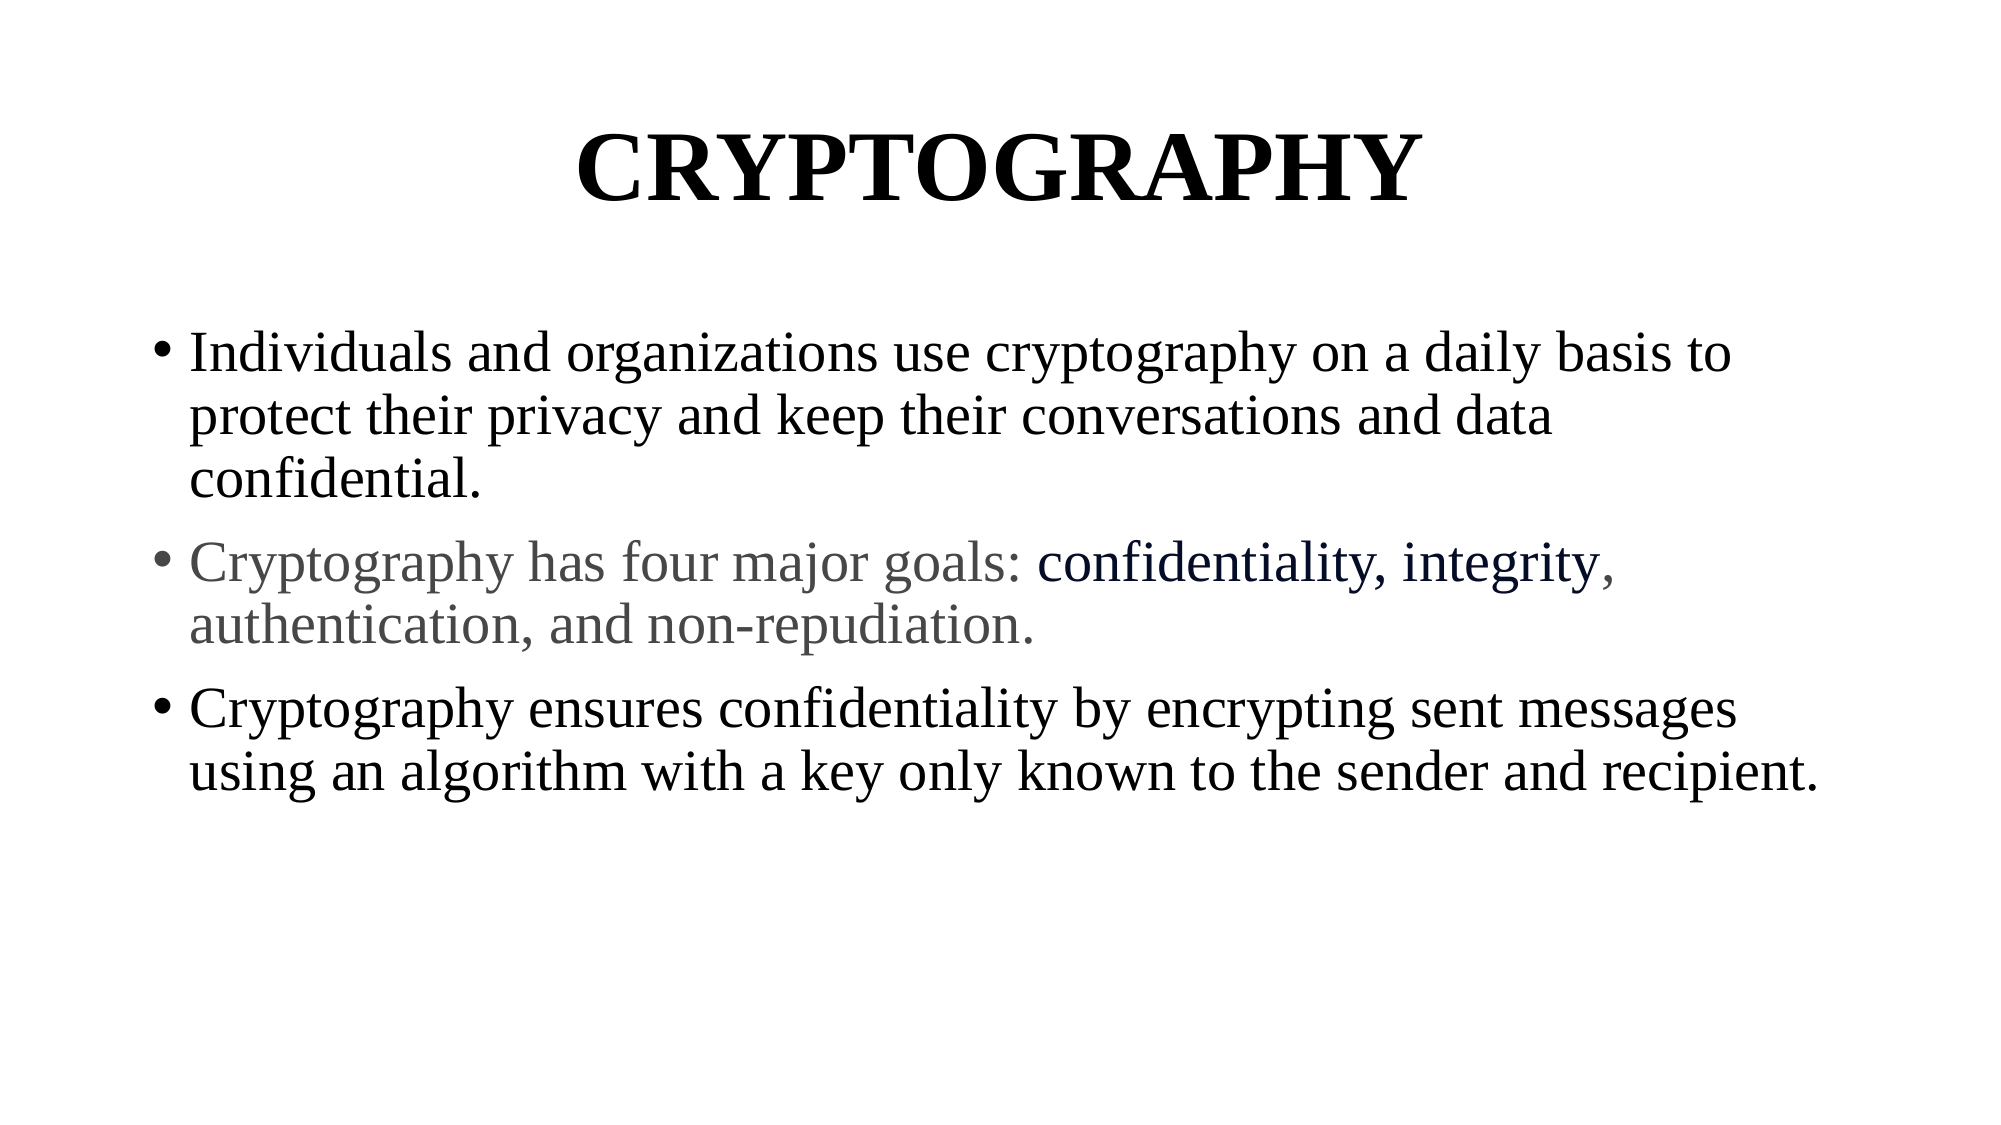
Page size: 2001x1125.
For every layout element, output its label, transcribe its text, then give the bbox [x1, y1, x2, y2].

list Individuals and organizations use cryptography on a daily basis to protect their privacy and keep their conversations and data confidential. Cryptography has four major goals: confidentiality, integrity, authentication, and non-repudiation. Cryptography ensures confidentiality by encrypting sent messages using an algorithm with a key only known to the sender and recipient. [137, 313, 1863, 1014]
title CRYPTOGRAPHY [137, 59, 1863, 278]
